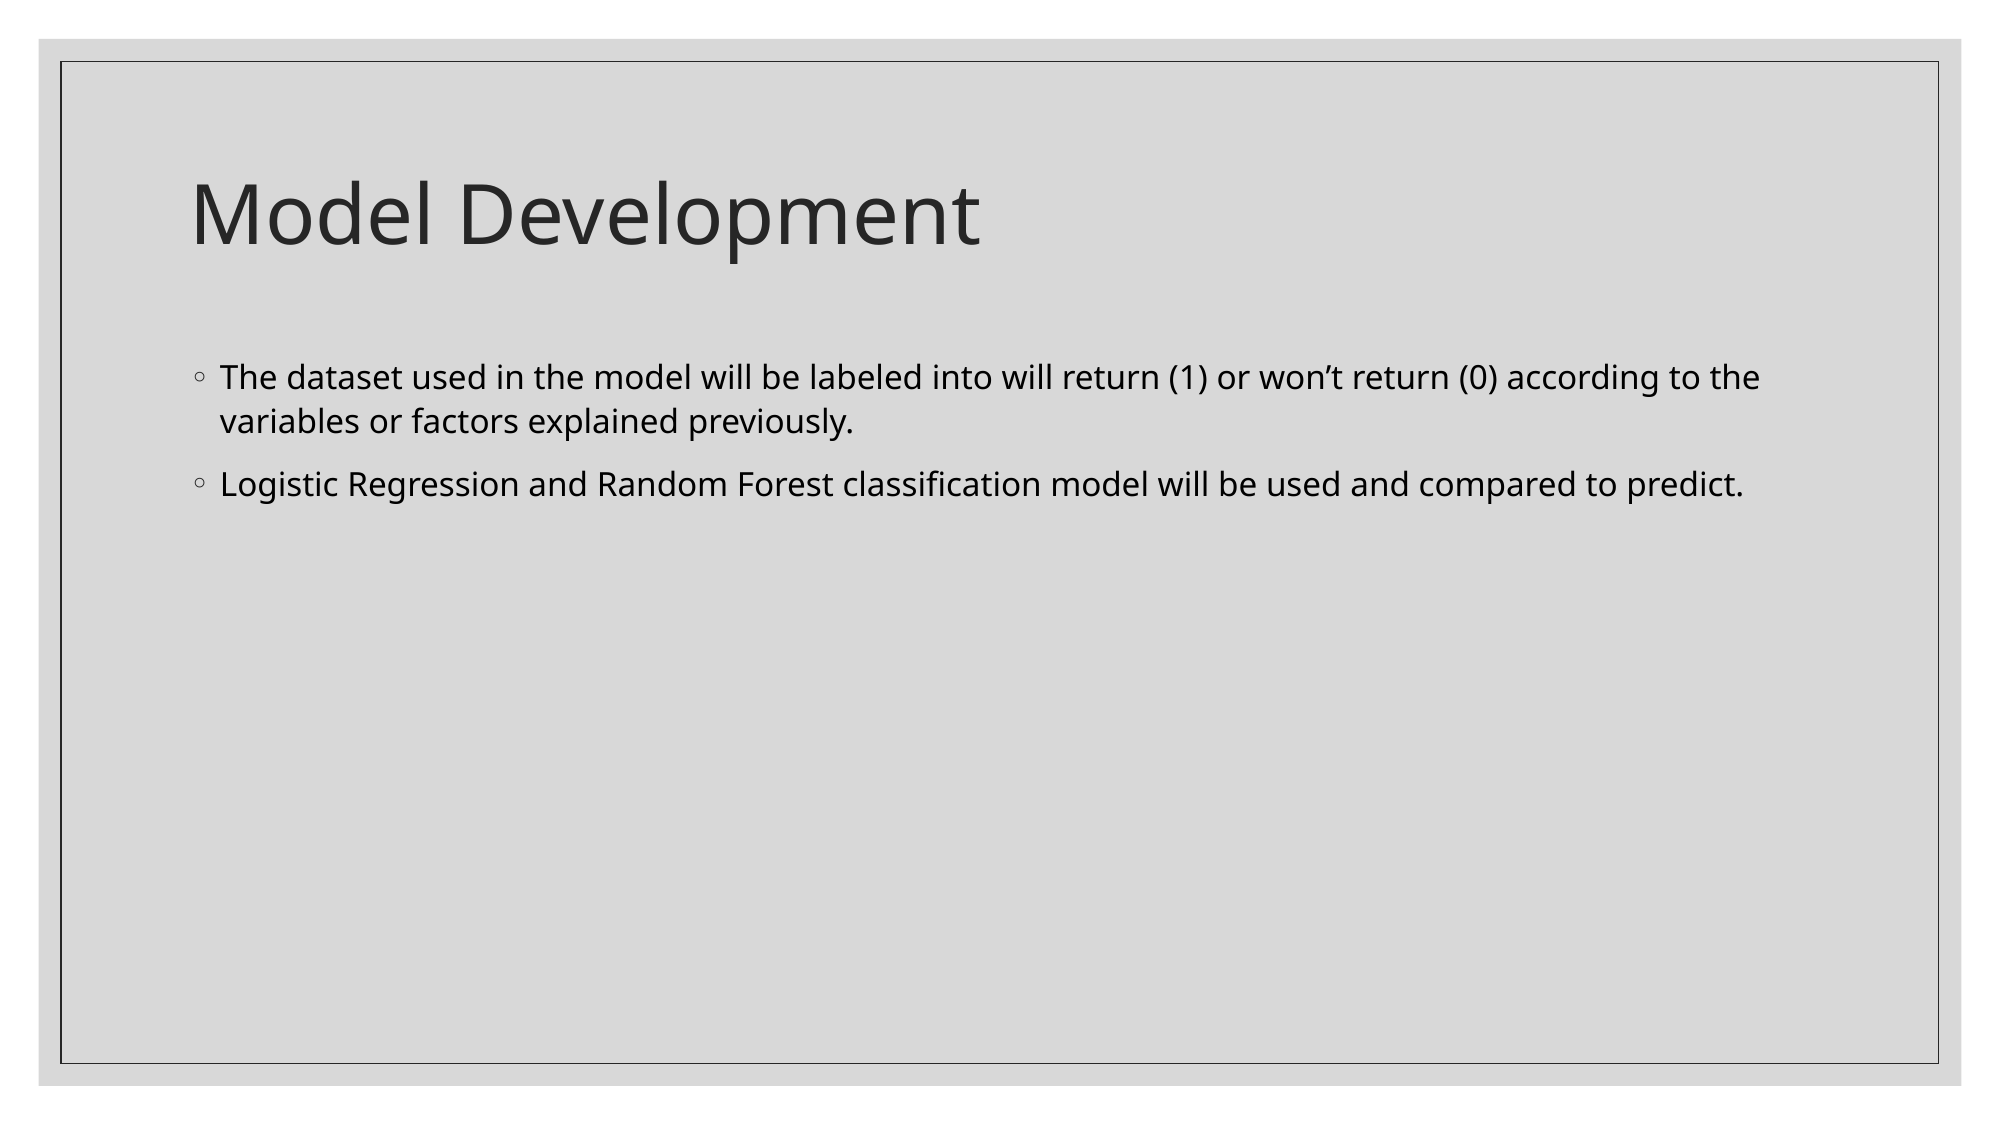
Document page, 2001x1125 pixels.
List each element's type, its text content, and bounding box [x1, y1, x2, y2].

title Model Development [174, 105, 1825, 331]
list The dataset used in the model will be labeled into will return (1) or won’t return (0) according to the variables or factors explained previously. Logistic Regression and Random Forest classification model will be used and compared to predict. [174, 345, 1825, 977]
